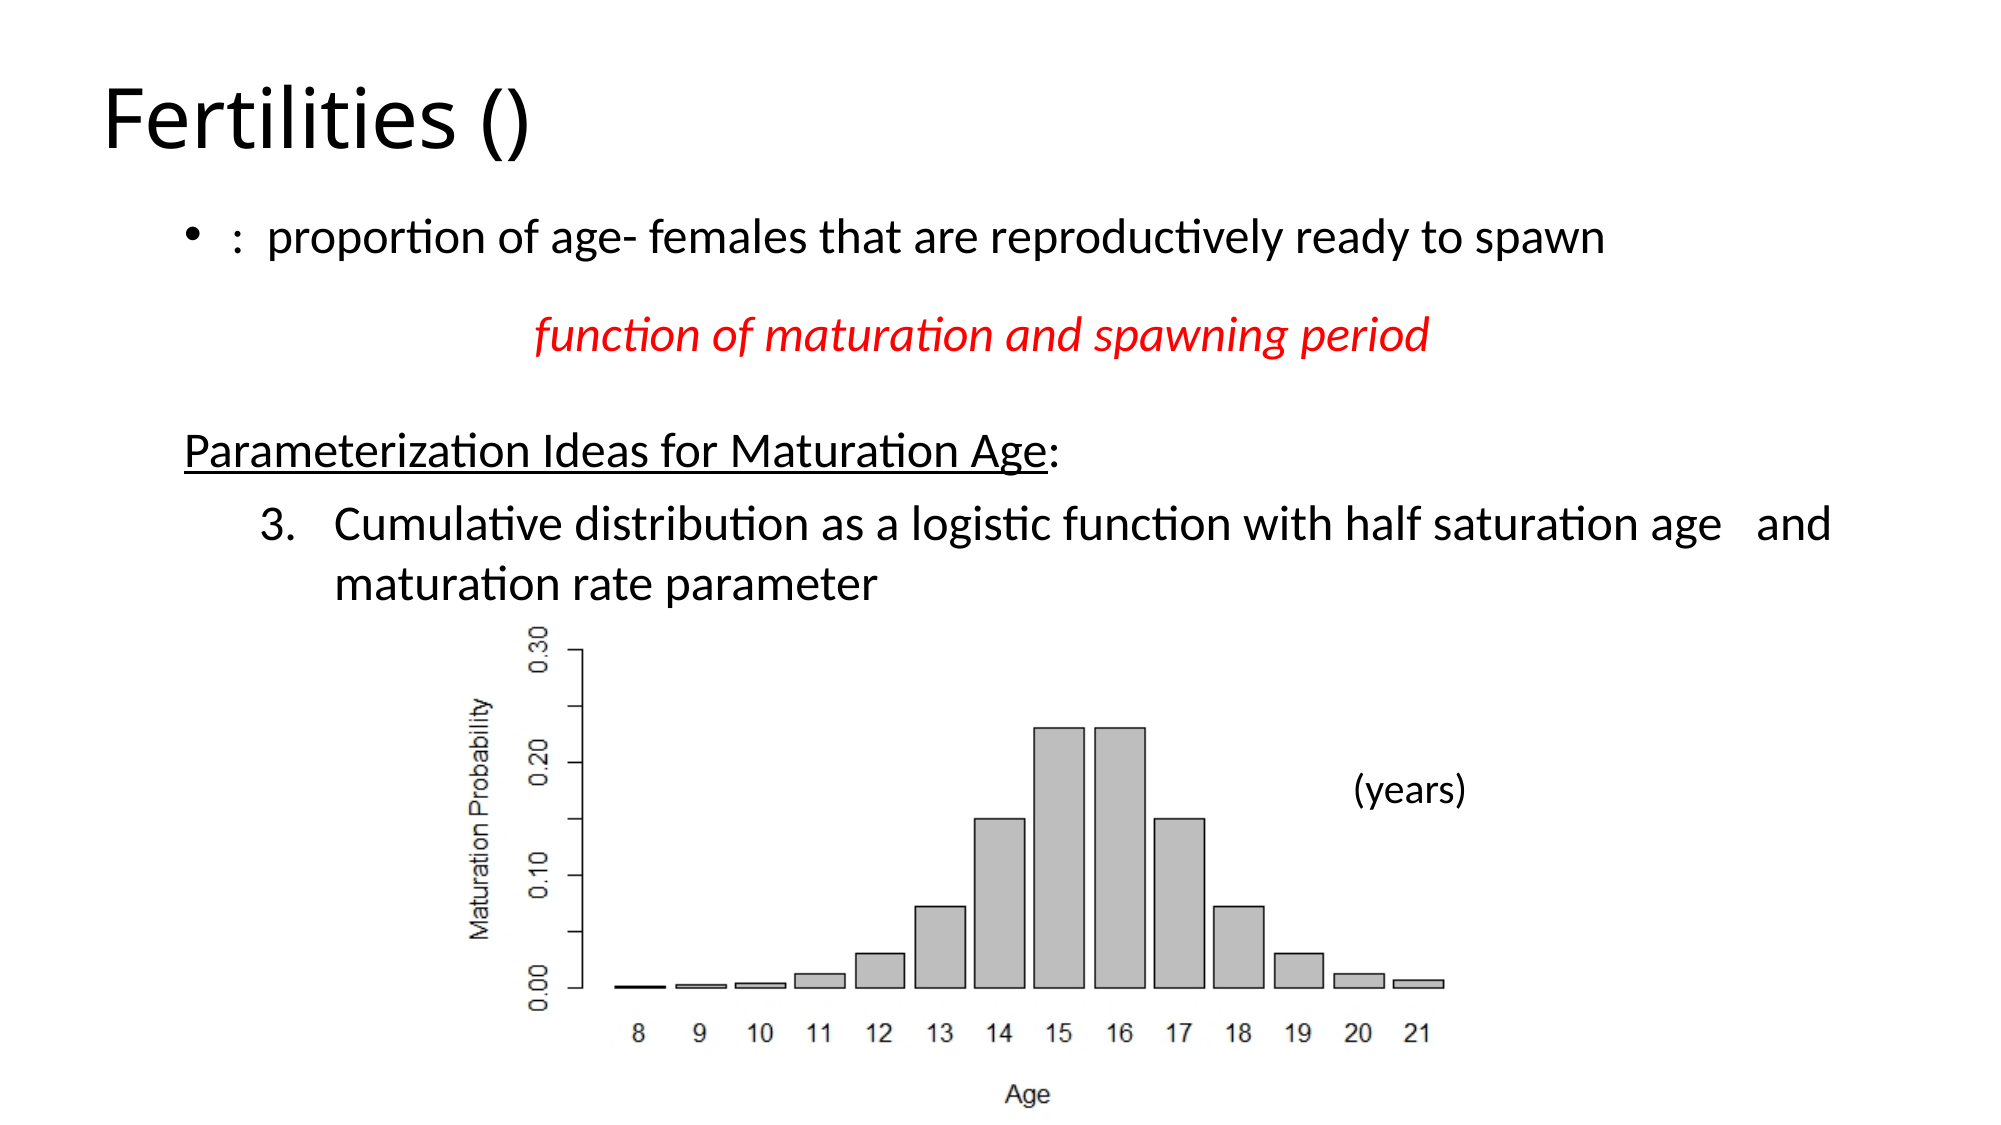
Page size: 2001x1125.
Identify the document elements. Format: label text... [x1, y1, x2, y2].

text_box function of maturation and spawning period [519, 293, 1481, 369]
picture [460, 527, 1540, 1125]
